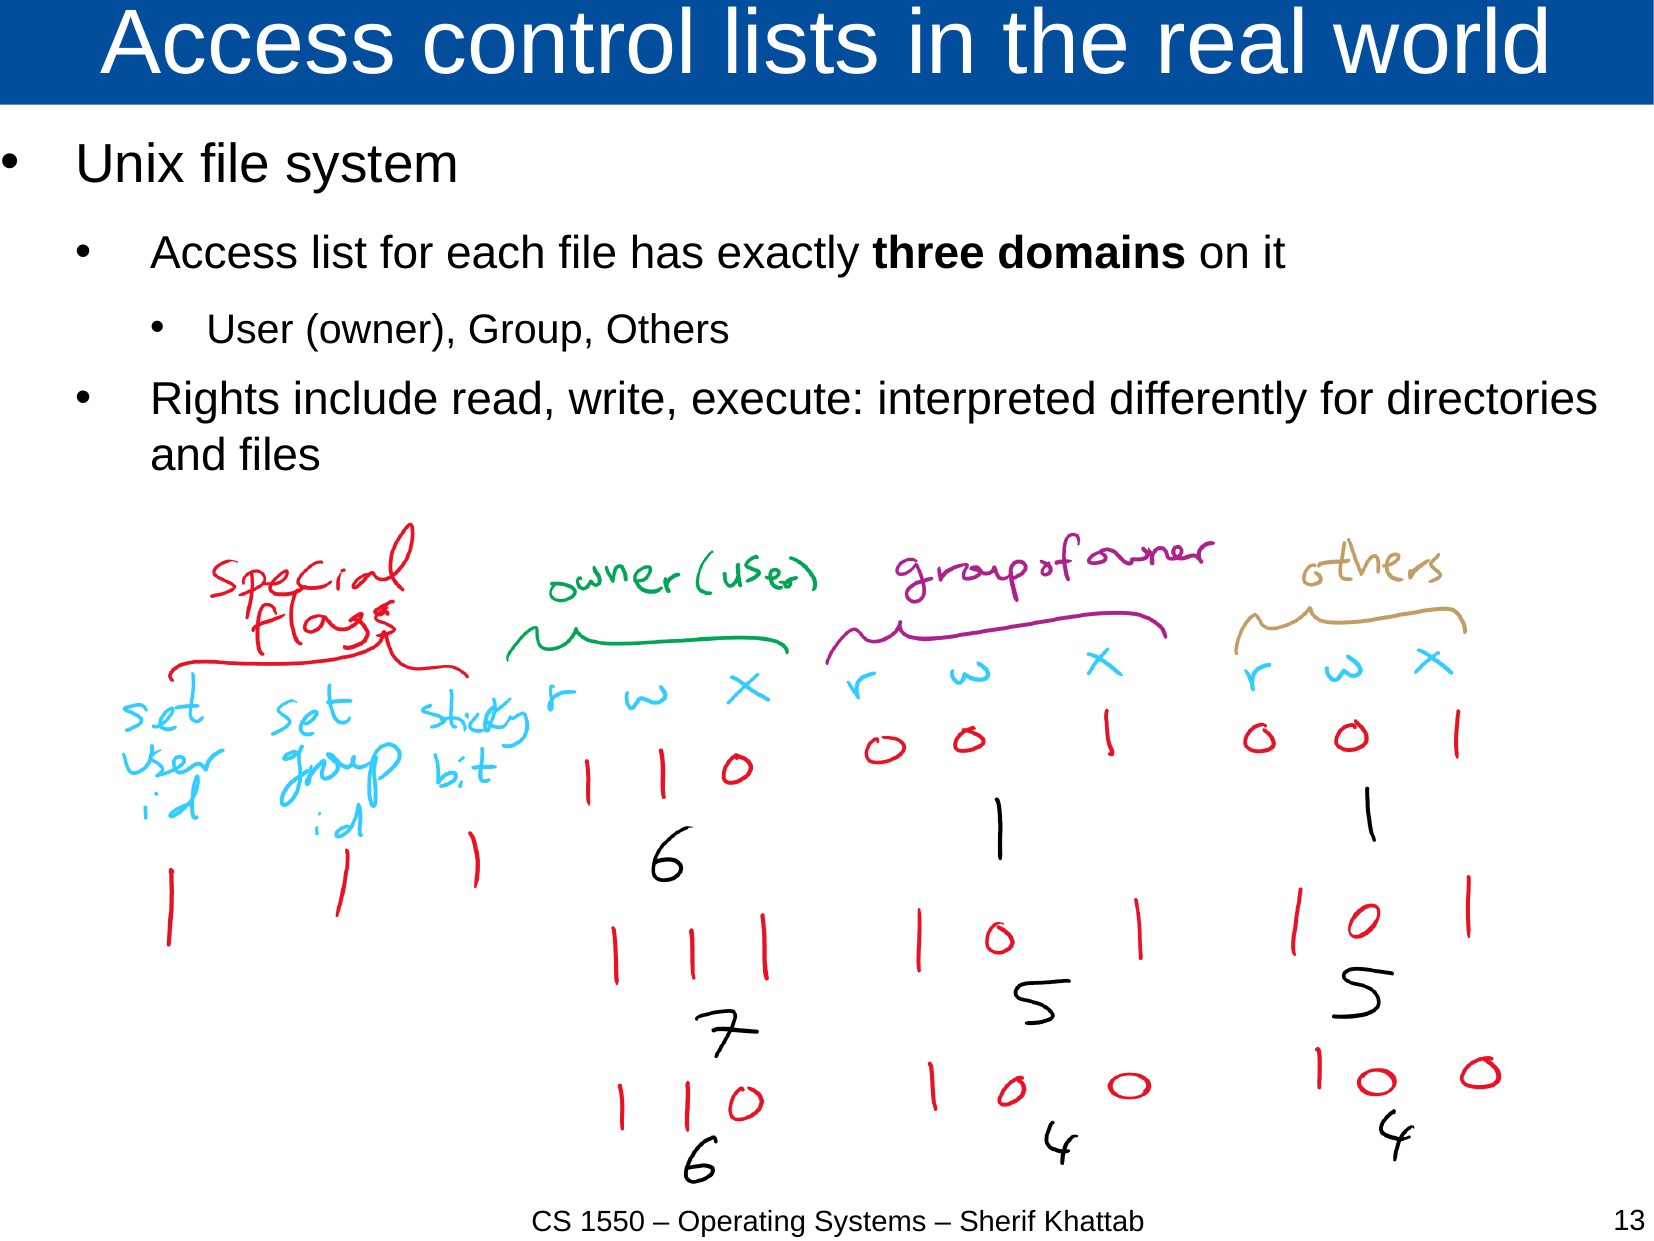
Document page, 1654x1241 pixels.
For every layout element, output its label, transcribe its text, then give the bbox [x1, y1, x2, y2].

picture [110, 511, 1544, 1195]
list Unix file system Access list for each file has exactly three domains on it User (owner), Group, Others Rights include read, write, execute: interpreted differently for directories and files [0, 127, 1654, 1195]
title Access control lists in the real world [0, 0, 1654, 105]
footer CS 1550 – Operating Systems – Sherif Khattab [460, 1202, 1217, 1241]
slide_number 13 [1265, 1200, 1647, 1241]
